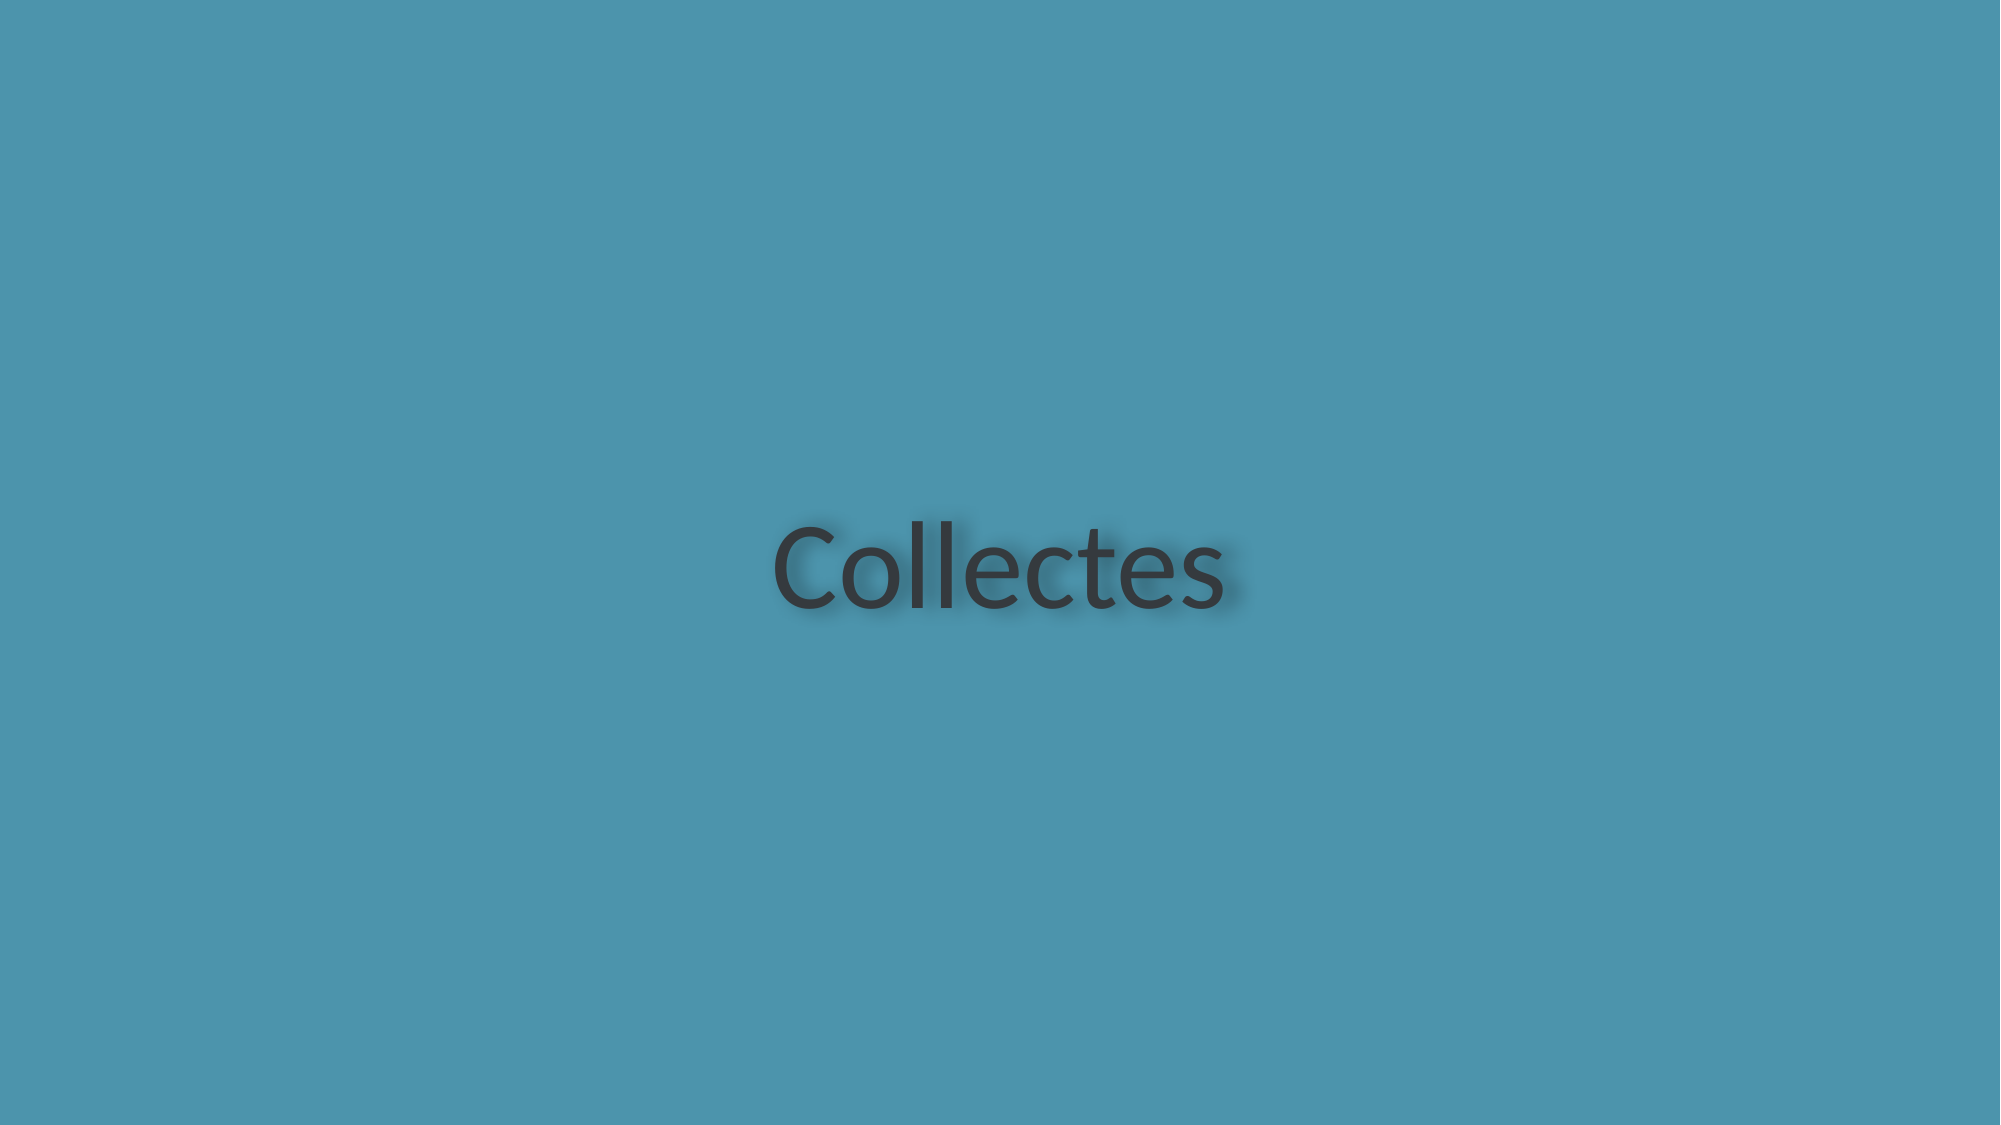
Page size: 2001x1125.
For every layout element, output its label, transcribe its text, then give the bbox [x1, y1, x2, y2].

text_box Collectes [0, 475, 2000, 641]
